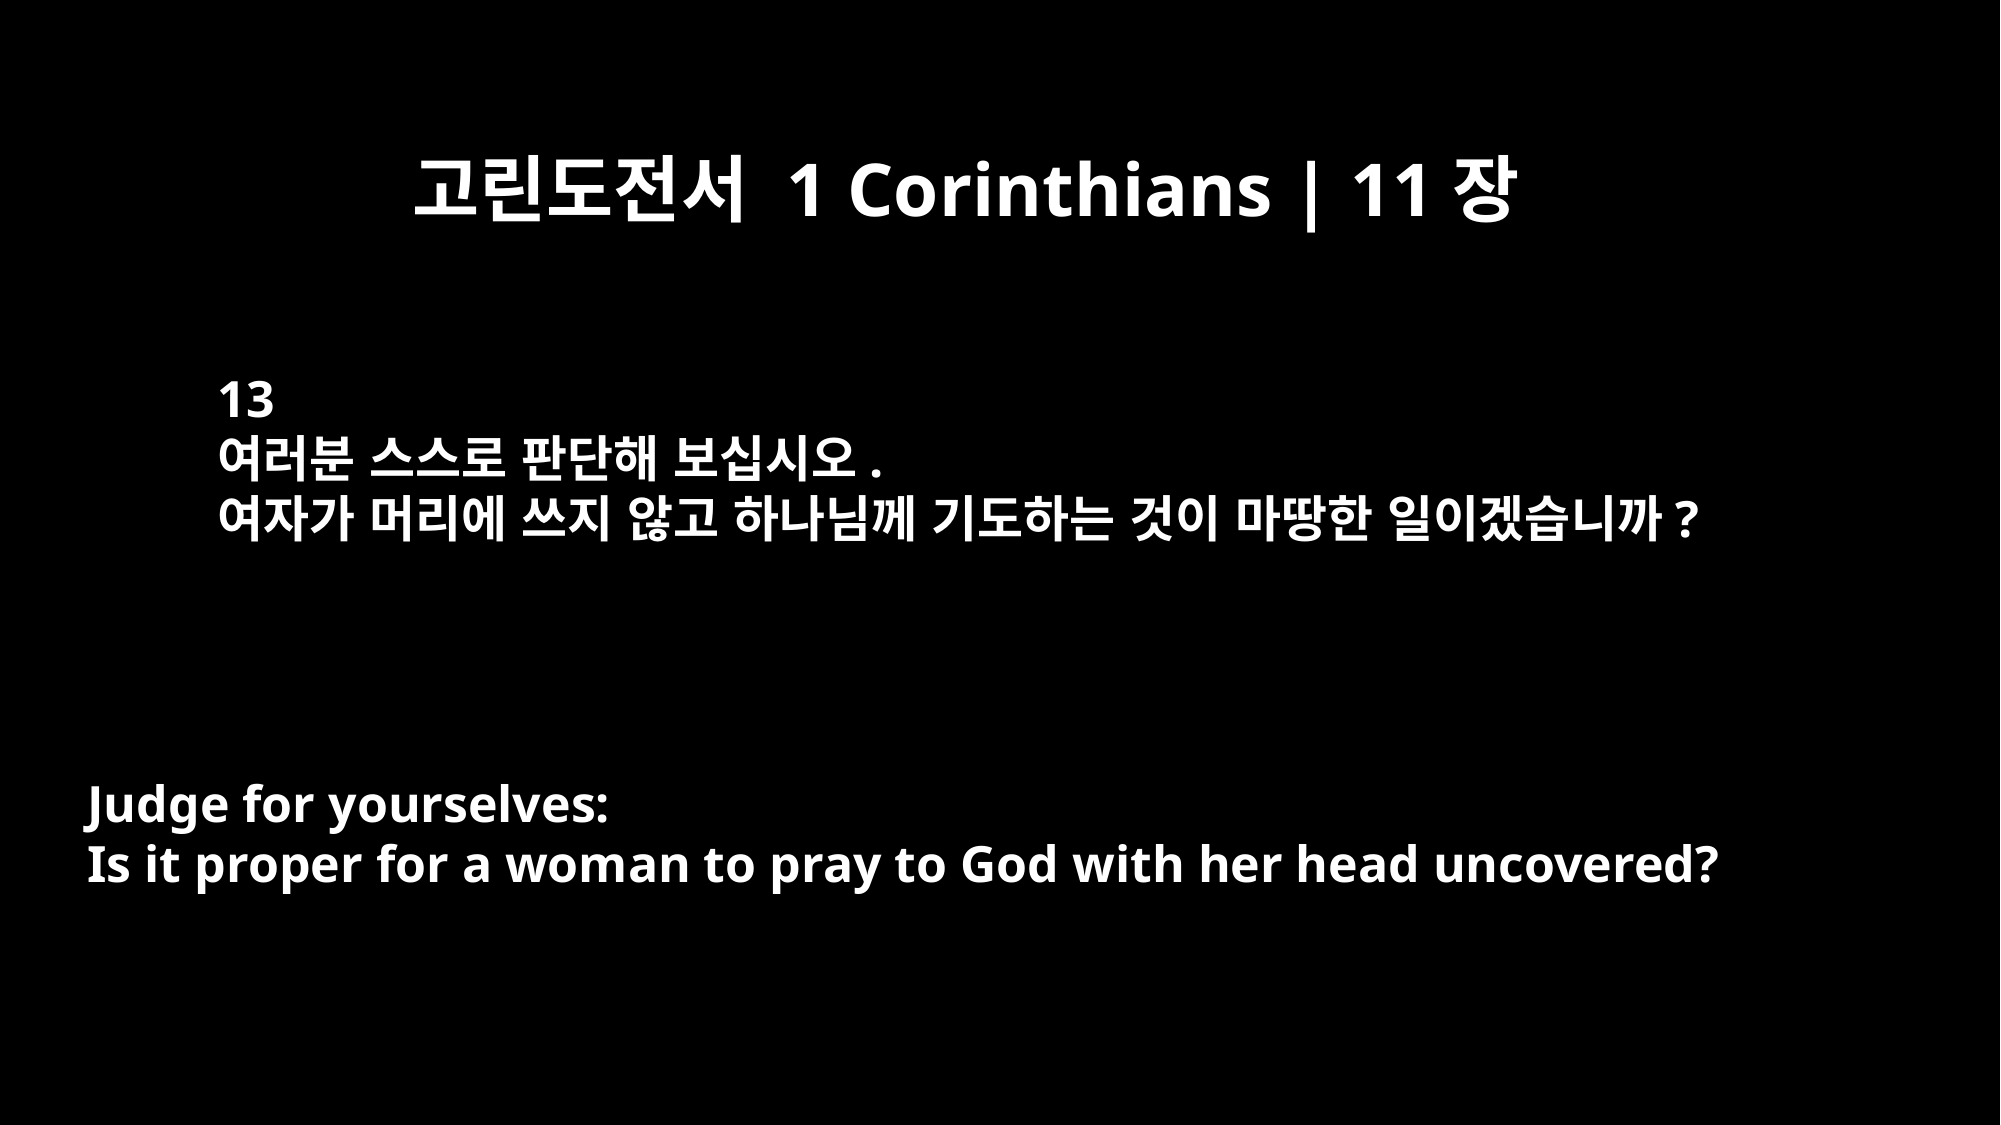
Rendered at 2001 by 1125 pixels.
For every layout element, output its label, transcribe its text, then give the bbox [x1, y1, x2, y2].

text_box 고린도전서 1 Corinthians | 11장 [397, 136, 1535, 239]
text_box Judge for yourselves: Is it proper for a woman to pray to God with her head uncovered? [72, 764, 1735, 900]
text_box 13 여러분 스스로 판단해 보십시오. 여자가 머리에 쓰지 않고 하나님께 기도하는 것이 마땅한 일이겠습니까? [202, 359, 1715, 555]
